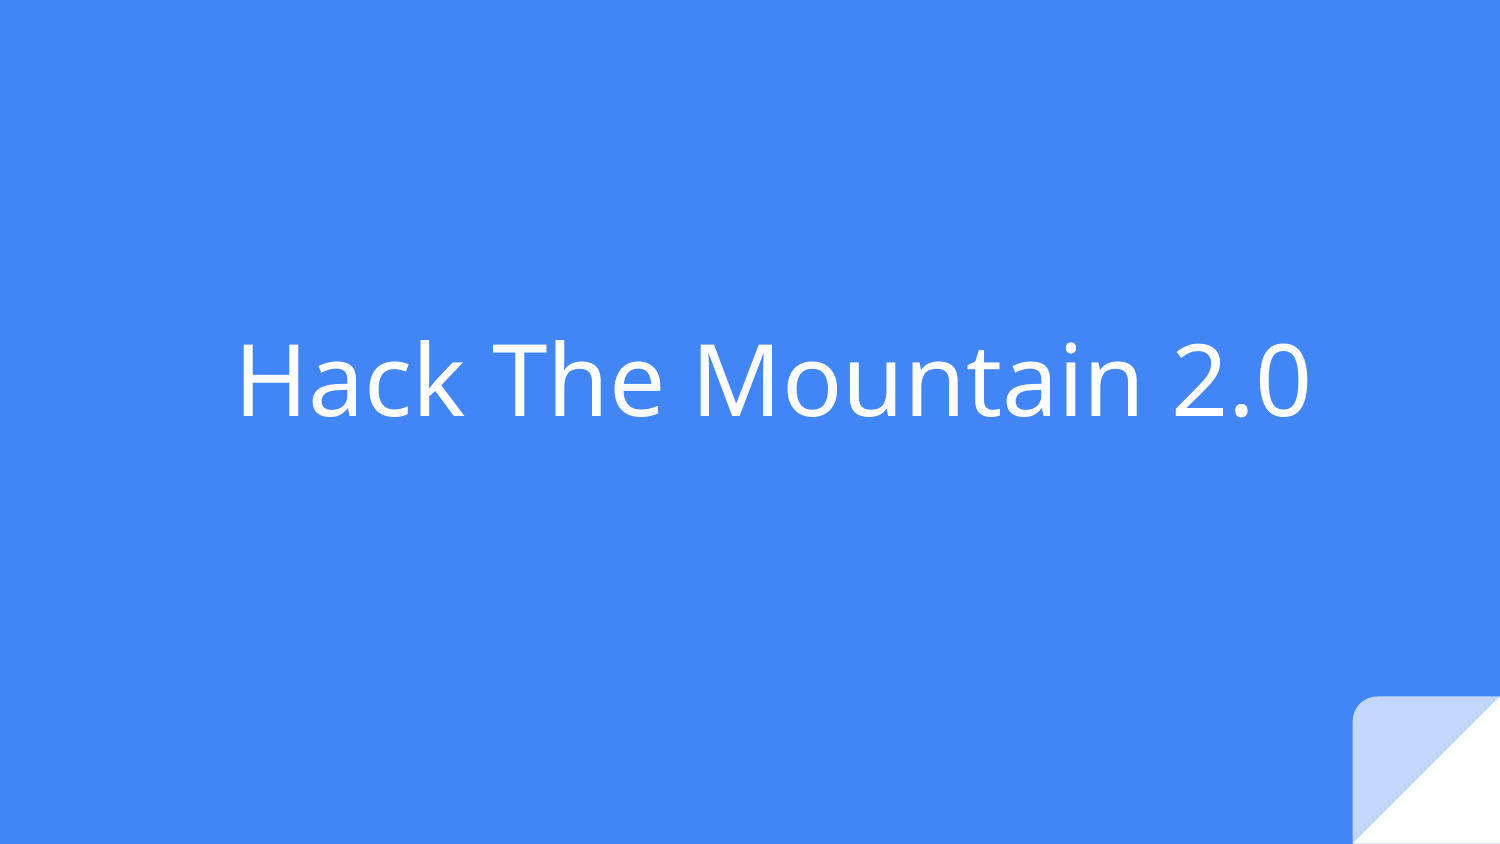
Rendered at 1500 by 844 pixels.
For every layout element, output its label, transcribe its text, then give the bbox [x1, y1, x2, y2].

title Hack The Mountain 2.0 [64, 298, 1413, 452]
